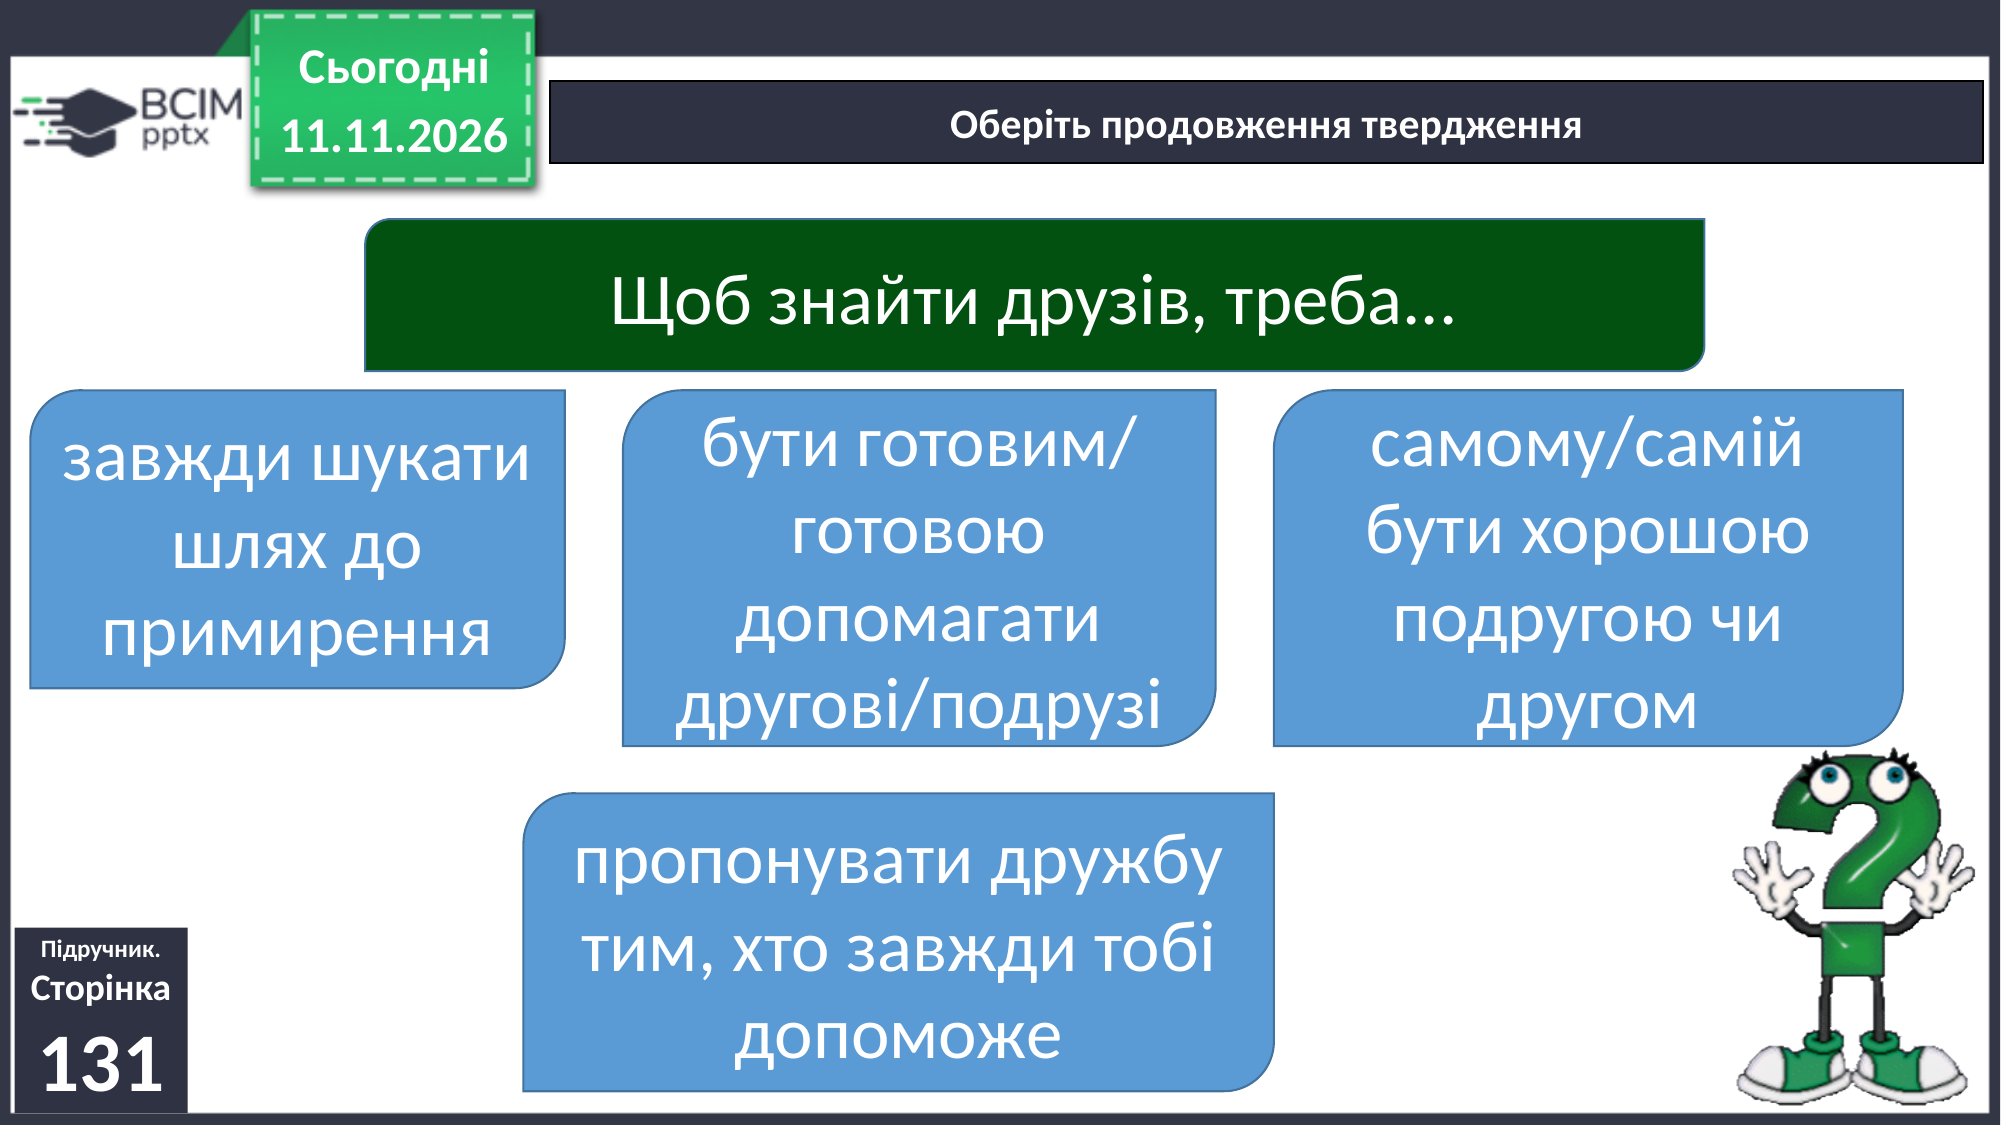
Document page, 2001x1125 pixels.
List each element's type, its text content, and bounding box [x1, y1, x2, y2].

text_box бути готовим/ готовою допомагати другові/подрузі [621, 389, 1217, 748]
text_box Підручник. Сторінка 131 [14, 927, 189, 1114]
text_box Оберіть продовження твердження [549, 80, 1984, 164]
text_box Сьогодні [284, 26, 535, 101]
text_box 11.05.2022 [263, 101, 524, 164]
text_box пропонувати дружбу тим, хто завжди тобі допоможе [522, 792, 1275, 1093]
text_box Щоб знайти друзів, треба... [364, 218, 1706, 373]
text_box самому/самій бути хорошою подругою чи другом [1272, 389, 1904, 748]
picture [0, 0, 2001, 1125]
text_box завжди шукати шлях до примирення [29, 389, 566, 690]
